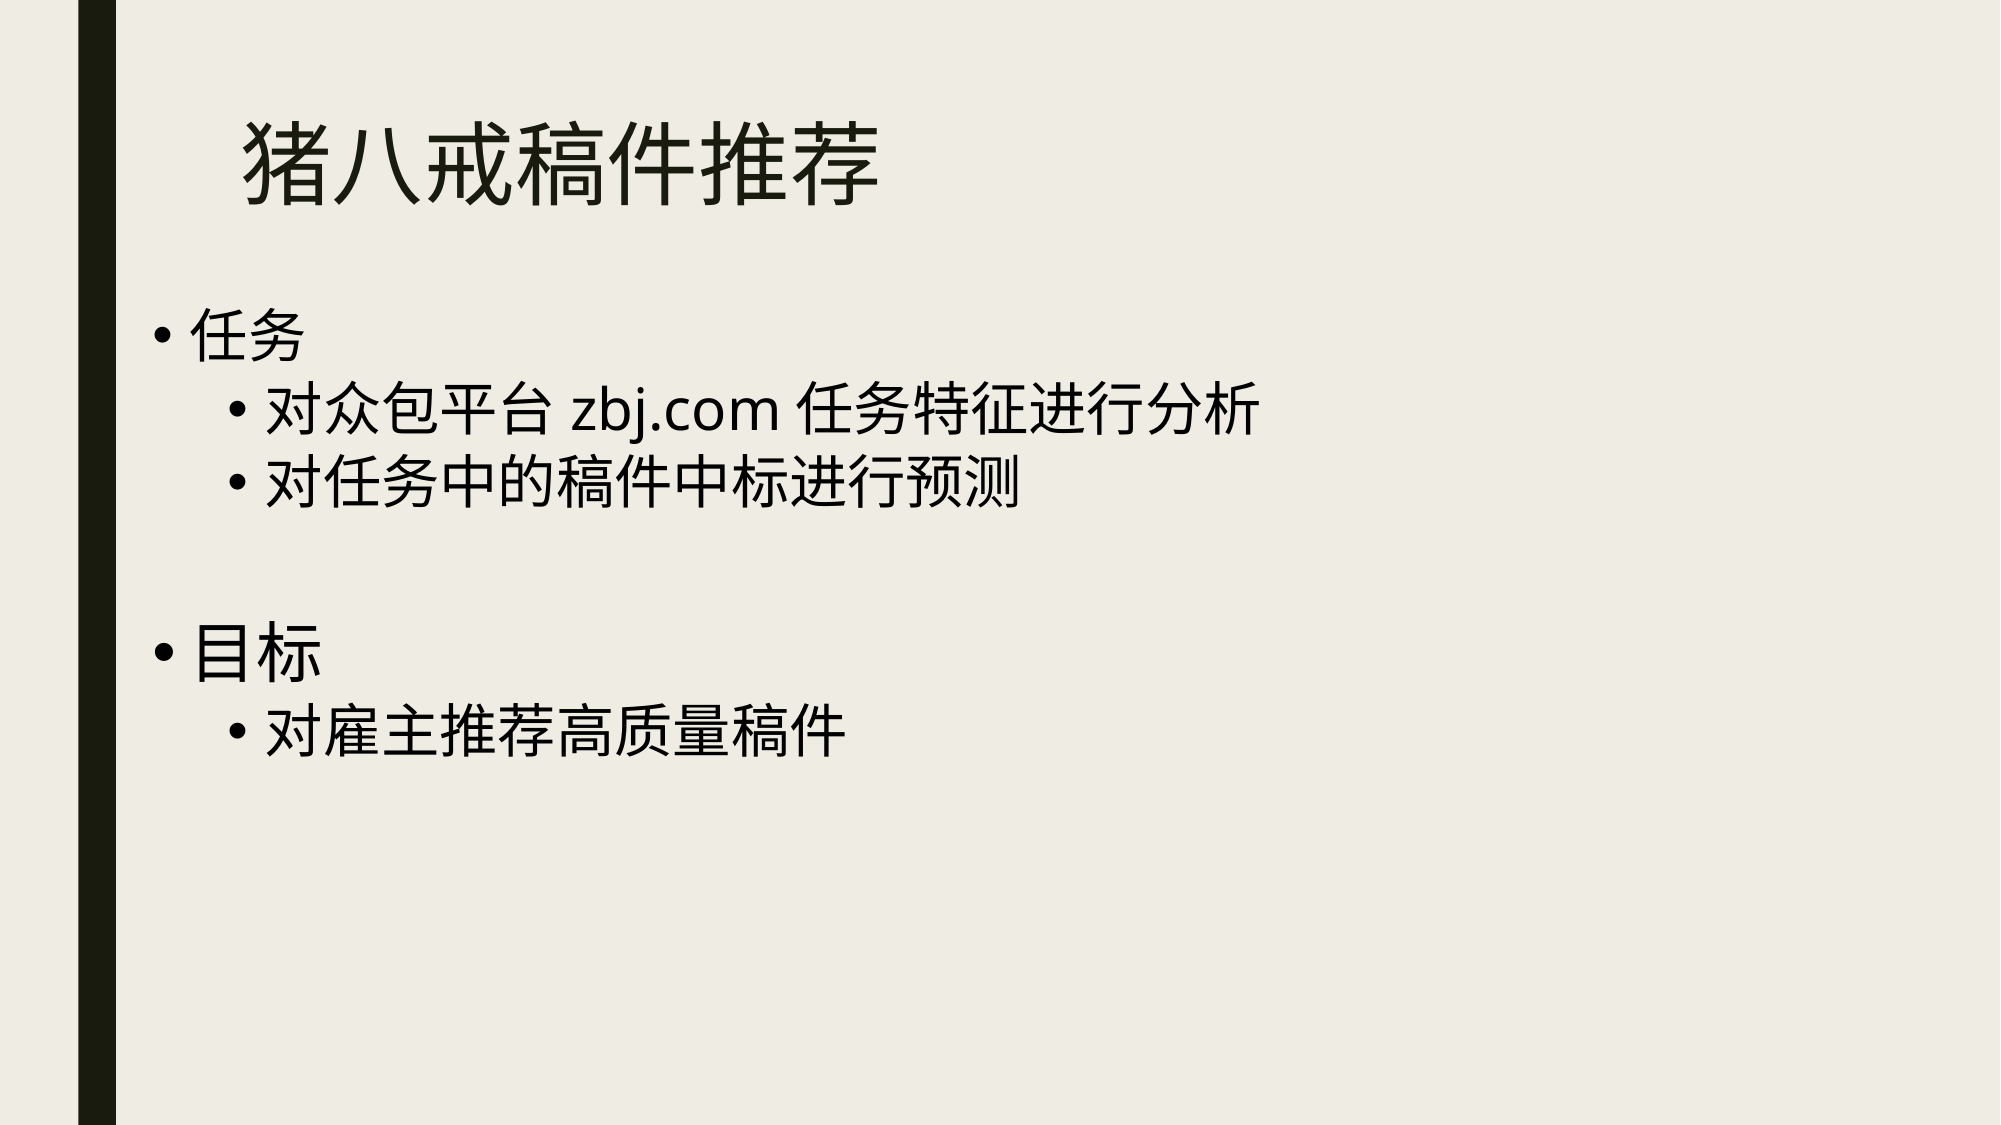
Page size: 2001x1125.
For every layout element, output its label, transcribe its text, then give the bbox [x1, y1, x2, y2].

title 猪八戒稿件推荐 [225, 112, 1800, 299]
text_box 任务 对众包平台zbj.com任务特征进行分析 对任务中的稿件中标进行预测 目标 对雇主推荐高质量稿件 [137, 299, 1863, 1014]
